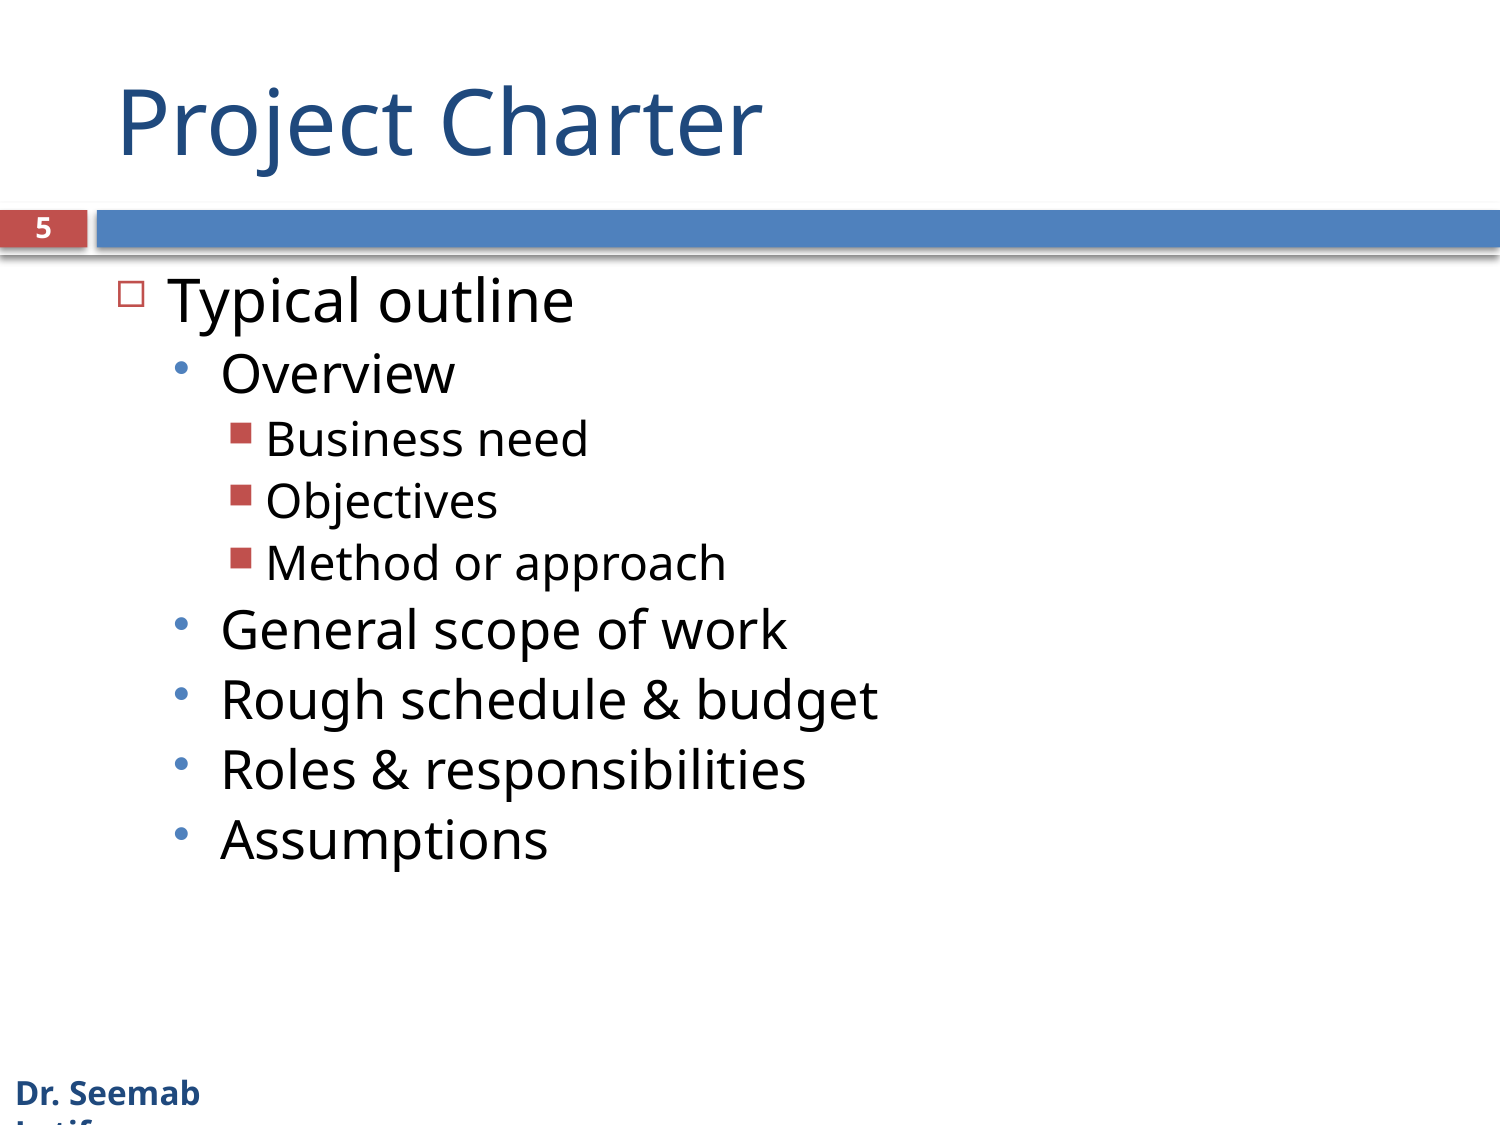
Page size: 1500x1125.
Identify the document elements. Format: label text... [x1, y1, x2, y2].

slide_number 5 [0, 208, 88, 249]
list Typical outline Overview Business need Objectives Method or approach General scope of work Rough schedule & budget Roles & responsibilities Assumptions [100, 262, 1438, 1005]
title Project Charter [100, 37, 1438, 200]
